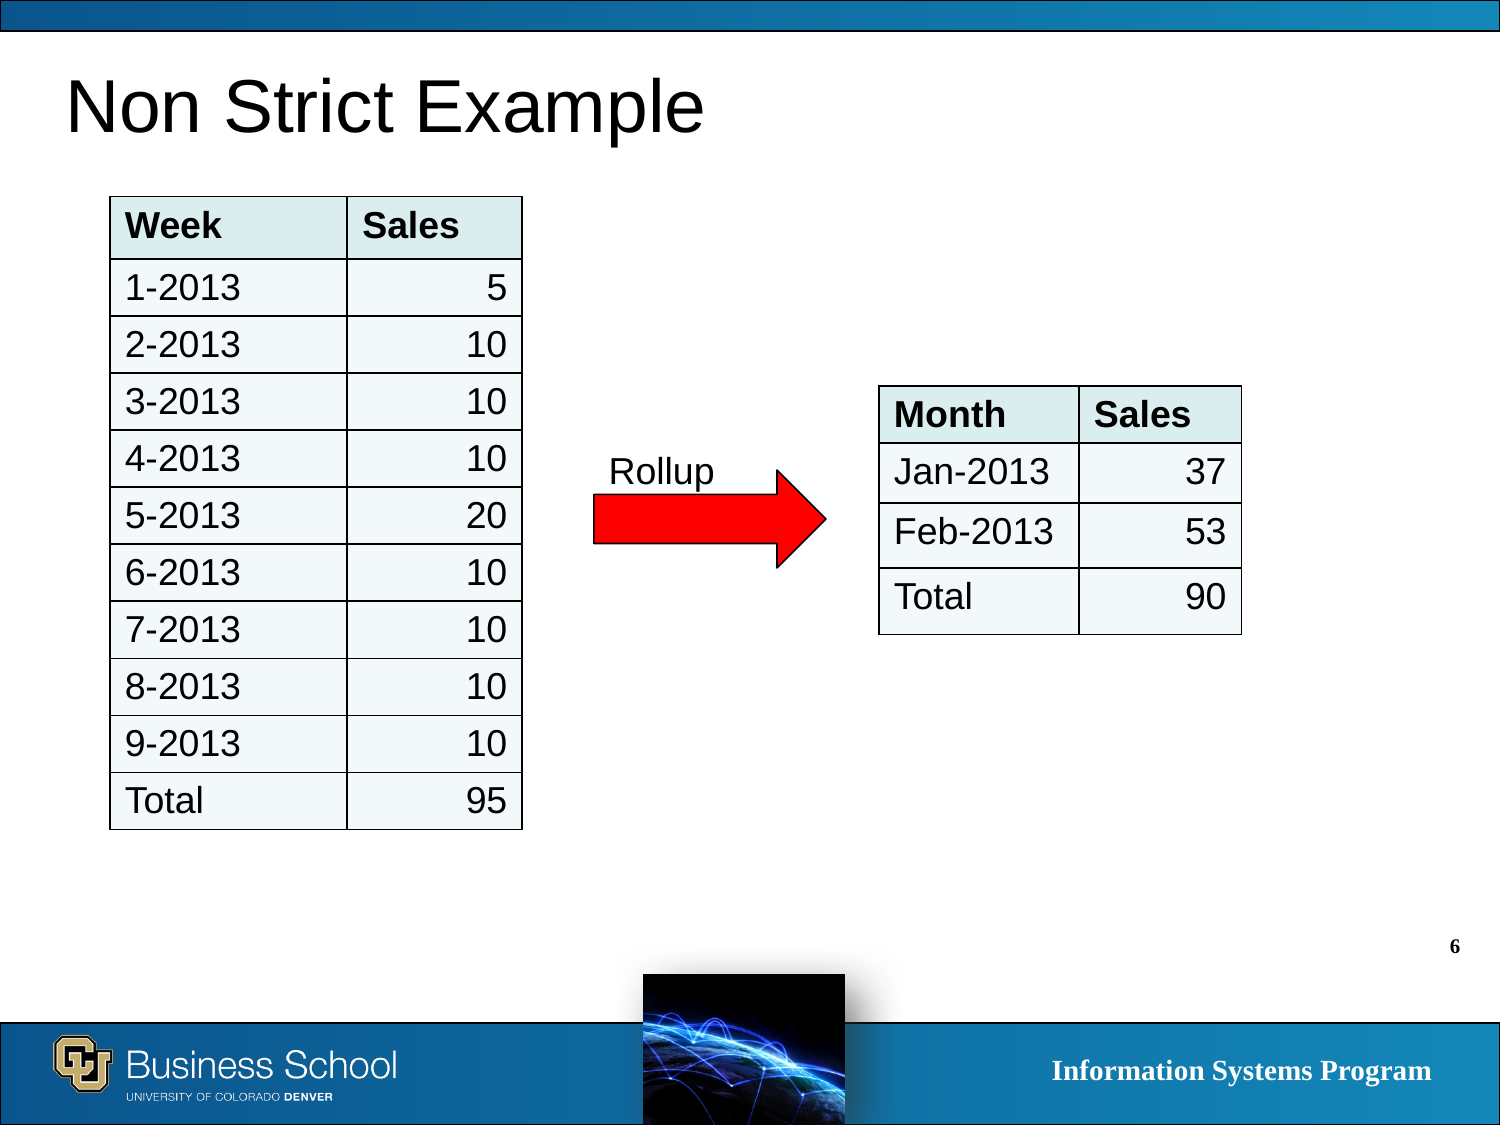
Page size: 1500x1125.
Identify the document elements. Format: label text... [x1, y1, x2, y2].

table_cell 10 [348, 716, 521, 772]
table_cell 7-2013 [111, 602, 346, 658]
table_cell 8-2013 [111, 659, 346, 715]
table_cell 37 [1080, 444, 1241, 502]
table_cell Jan-2013 [880, 444, 1078, 502]
table_cell 90 [1080, 569, 1241, 634]
title Non Strict Example [49, 49, 1426, 163]
text_box Rollup [593, 439, 770, 500]
table_cell 2-2013 [111, 317, 346, 372]
table_cell 6-2013 [111, 545, 346, 600]
table_cell Total [880, 569, 1078, 634]
table_header Week [111, 197, 346, 258]
table_cell 20 [348, 488, 521, 543]
table_cell 10 [348, 602, 521, 658]
table_cell 9-2013 [111, 716, 346, 772]
table_cell 10 [348, 659, 521, 715]
table_cell 10 [348, 545, 521, 600]
table_cell 53 [1080, 504, 1241, 567]
table_cell 4-2013 [111, 431, 346, 486]
table_cell Total [111, 773, 346, 829]
table_header Sales [348, 197, 521, 258]
text_box [593, 470, 827, 568]
table_cell 10 [348, 317, 521, 372]
picture [643, 974, 845, 1125]
table_cell 10 [348, 374, 521, 429]
table_header Sales [1080, 387, 1241, 442]
table_cell 5 [348, 260, 521, 315]
table_cell 5-2013 [111, 488, 346, 543]
table_cell 95 [348, 773, 521, 829]
table_cell 1-2013 [111, 260, 346, 315]
table_cell Feb-2013 [880, 504, 1078, 567]
picture [53, 1034, 396, 1101]
table_header Month [880, 387, 1078, 442]
table_cell 3-2013 [111, 374, 346, 429]
table_cell 10 [348, 431, 521, 486]
